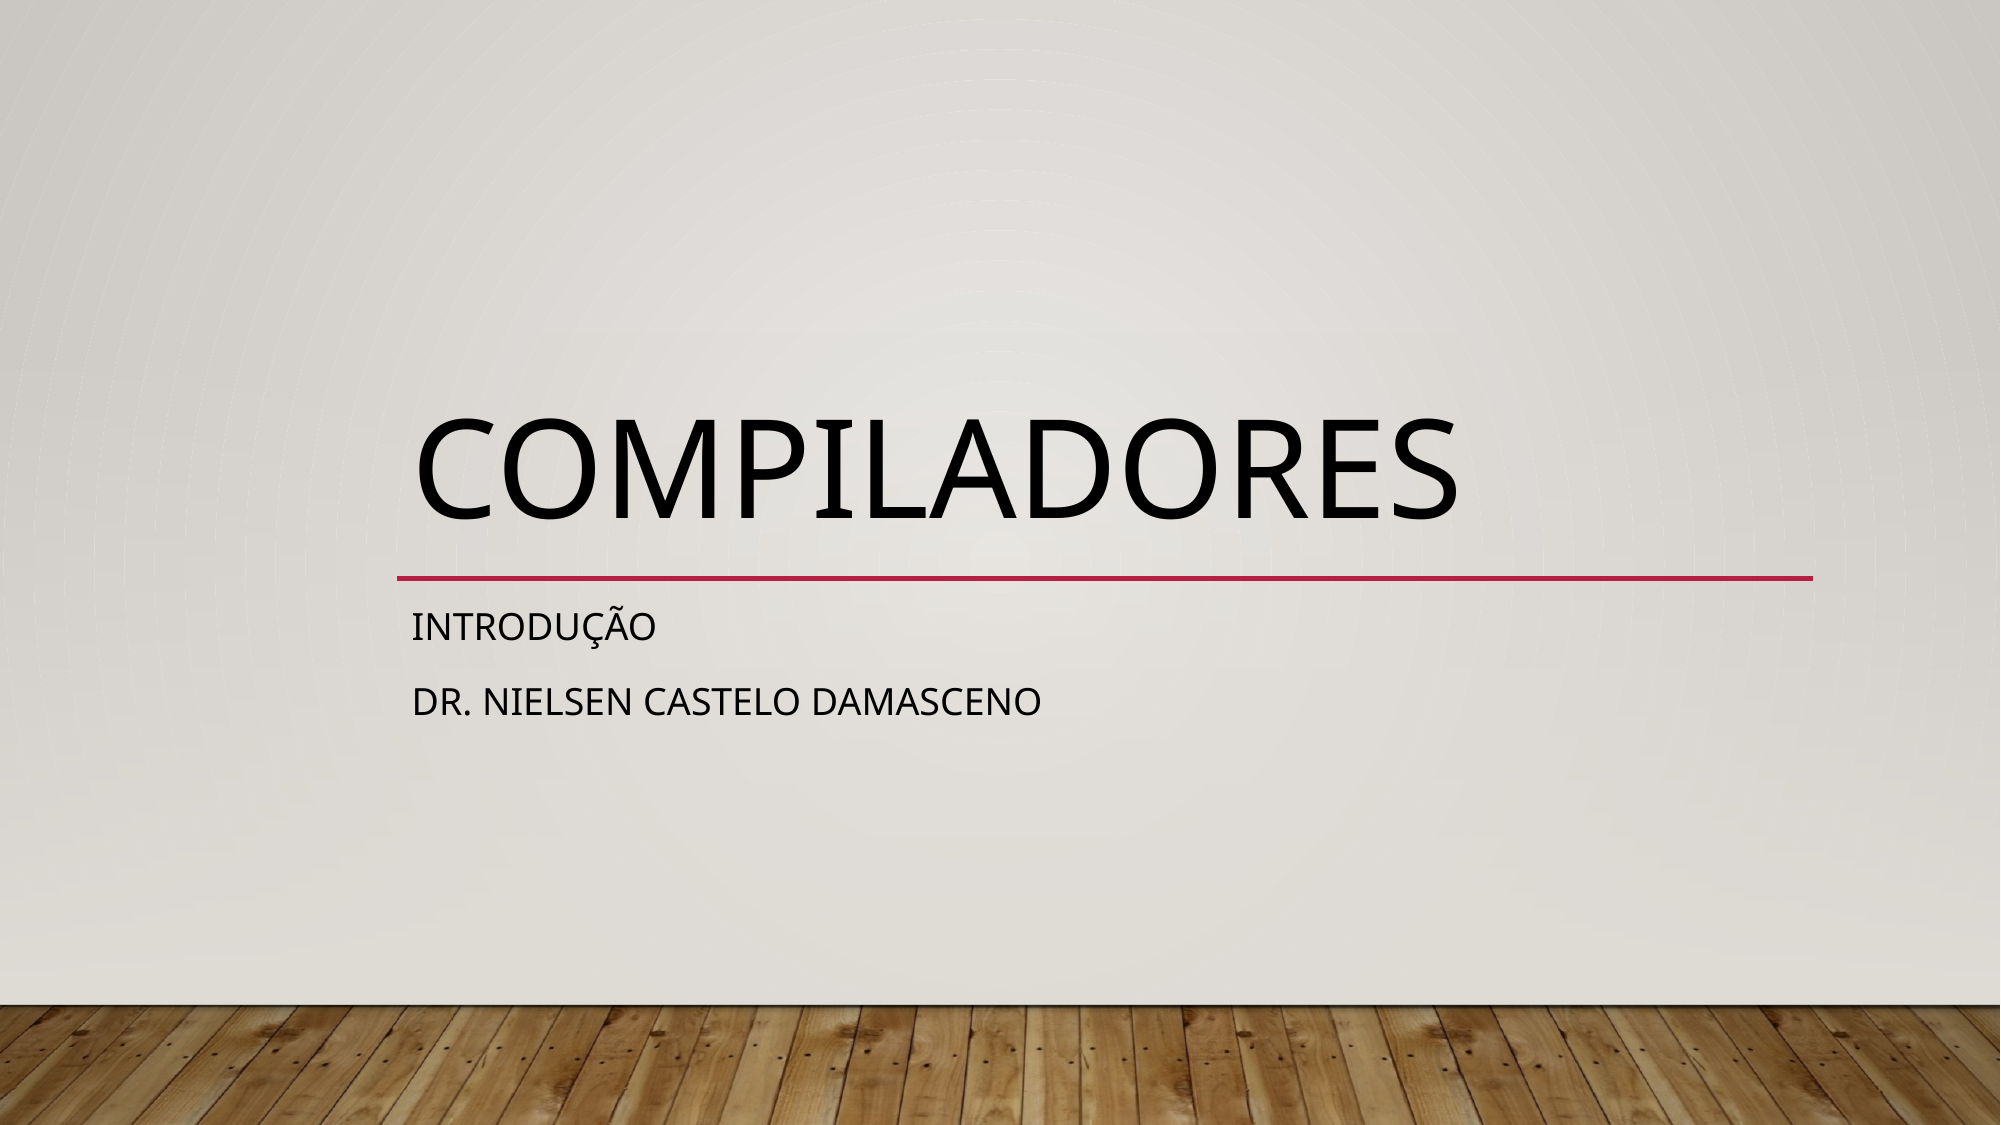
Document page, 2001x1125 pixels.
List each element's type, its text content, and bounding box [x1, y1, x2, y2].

picture [0, 1005, 2000, 1125]
title Compiladores [396, 131, 1814, 549]
subtitle Introdução Dr. Nielsen Castelo Damasceno [396, 579, 1814, 740]
